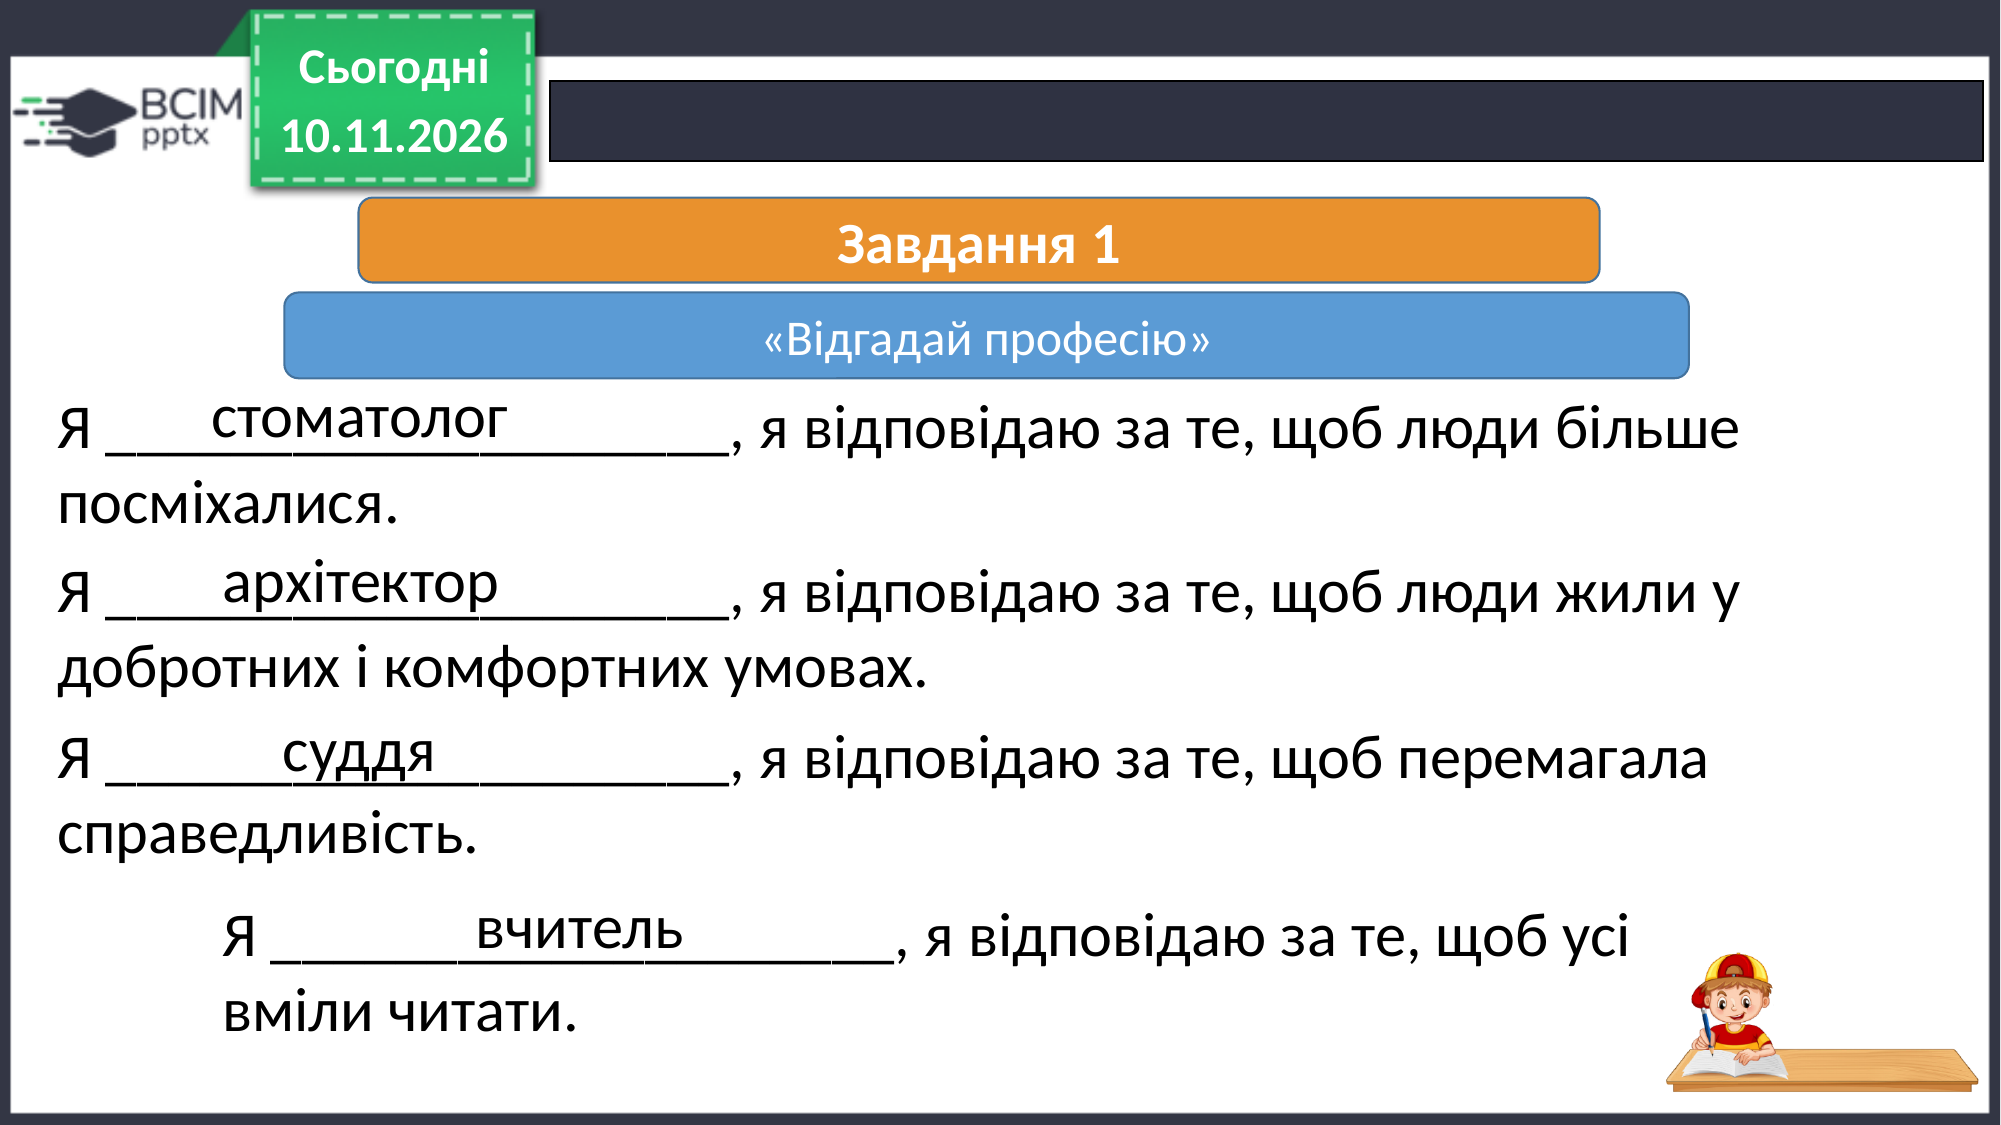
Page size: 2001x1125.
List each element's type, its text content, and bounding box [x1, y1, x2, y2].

text_box Я ____________________, я відповідаю за те, щоб люди жили у добротних і комфортних умовах. [42, 542, 1966, 708]
text_box 11.05.2022 [263, 101, 524, 164]
text_box «Відгадай професію» [283, 291, 1690, 378]
text_box Завдання 1 [357, 196, 1601, 284]
text_box вчитель [264, 878, 896, 969]
text_box [549, 80, 1984, 162]
text_box архітектор [45, 533, 677, 623]
picture [0, 0, 2001, 1125]
text_box стоматолог [43, 367, 676, 458]
text_box Я ____________________, я відповідаю за те, щоб усі вміли читати. [207, 886, 1678, 1052]
text_box Я ____________________, я відповідаю за те, щоб люди більше посміхалися. [42, 378, 1966, 542]
text_box Я ____________________, я відповідаю за те, щоб перемагала справедливість. [42, 709, 1966, 874]
text_box суддя [43, 701, 676, 792]
text_box Сьогодні [284, 26, 535, 101]
